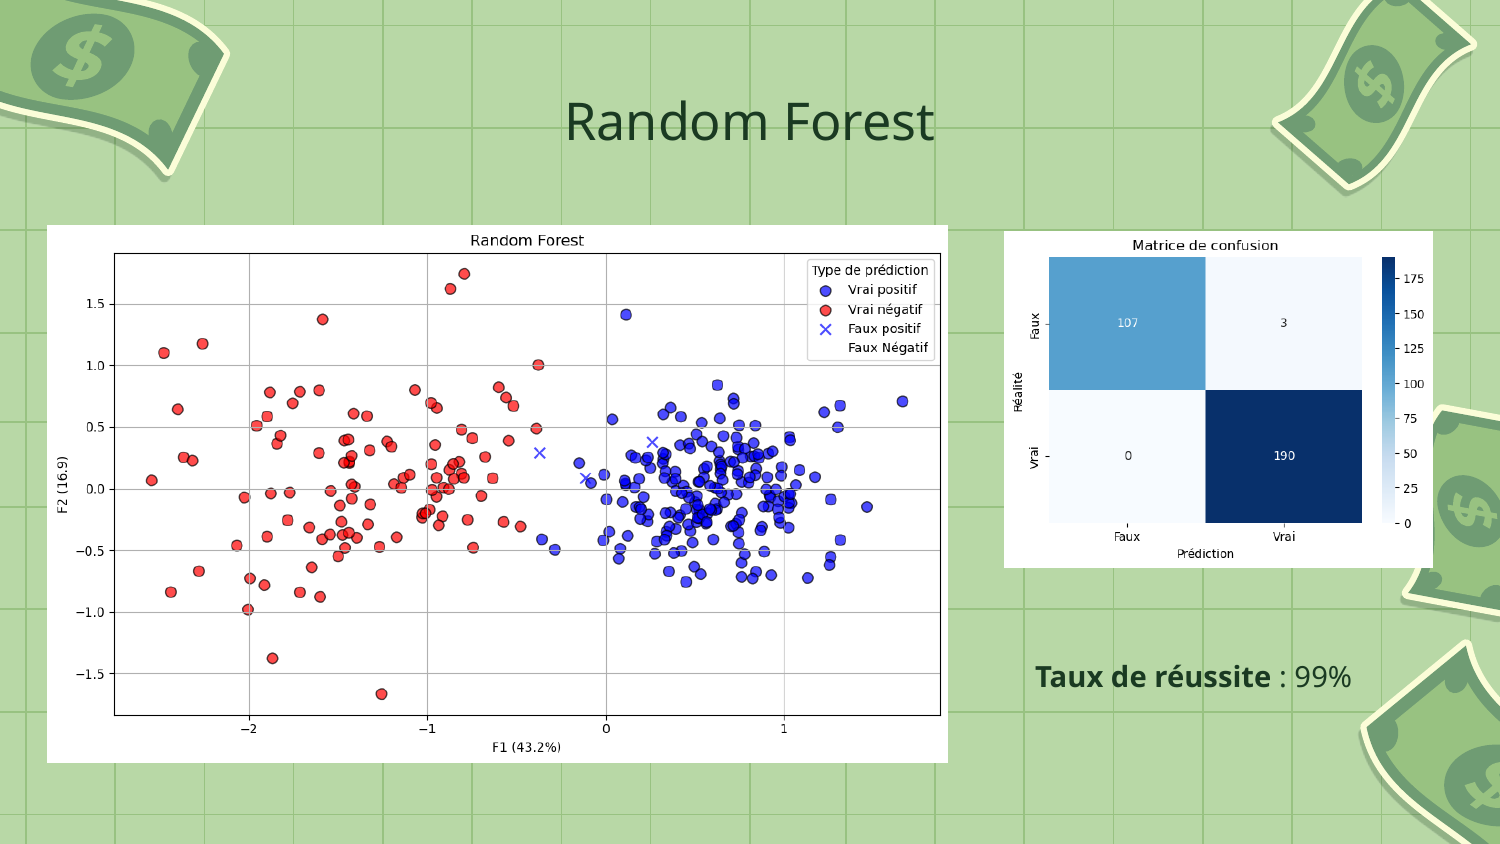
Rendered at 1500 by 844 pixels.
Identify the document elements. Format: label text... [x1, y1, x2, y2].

picture [1003, 231, 1433, 568]
text_box Taux de réussite : 99% [1020, 643, 1363, 709]
title Random Forest [214, 72, 1275, 167]
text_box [0, 0, 210, 215]
picture [46, 225, 948, 763]
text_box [1280, 0, 1469, 199]
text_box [1377, 394, 1500, 626]
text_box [1368, 626, 1500, 844]
